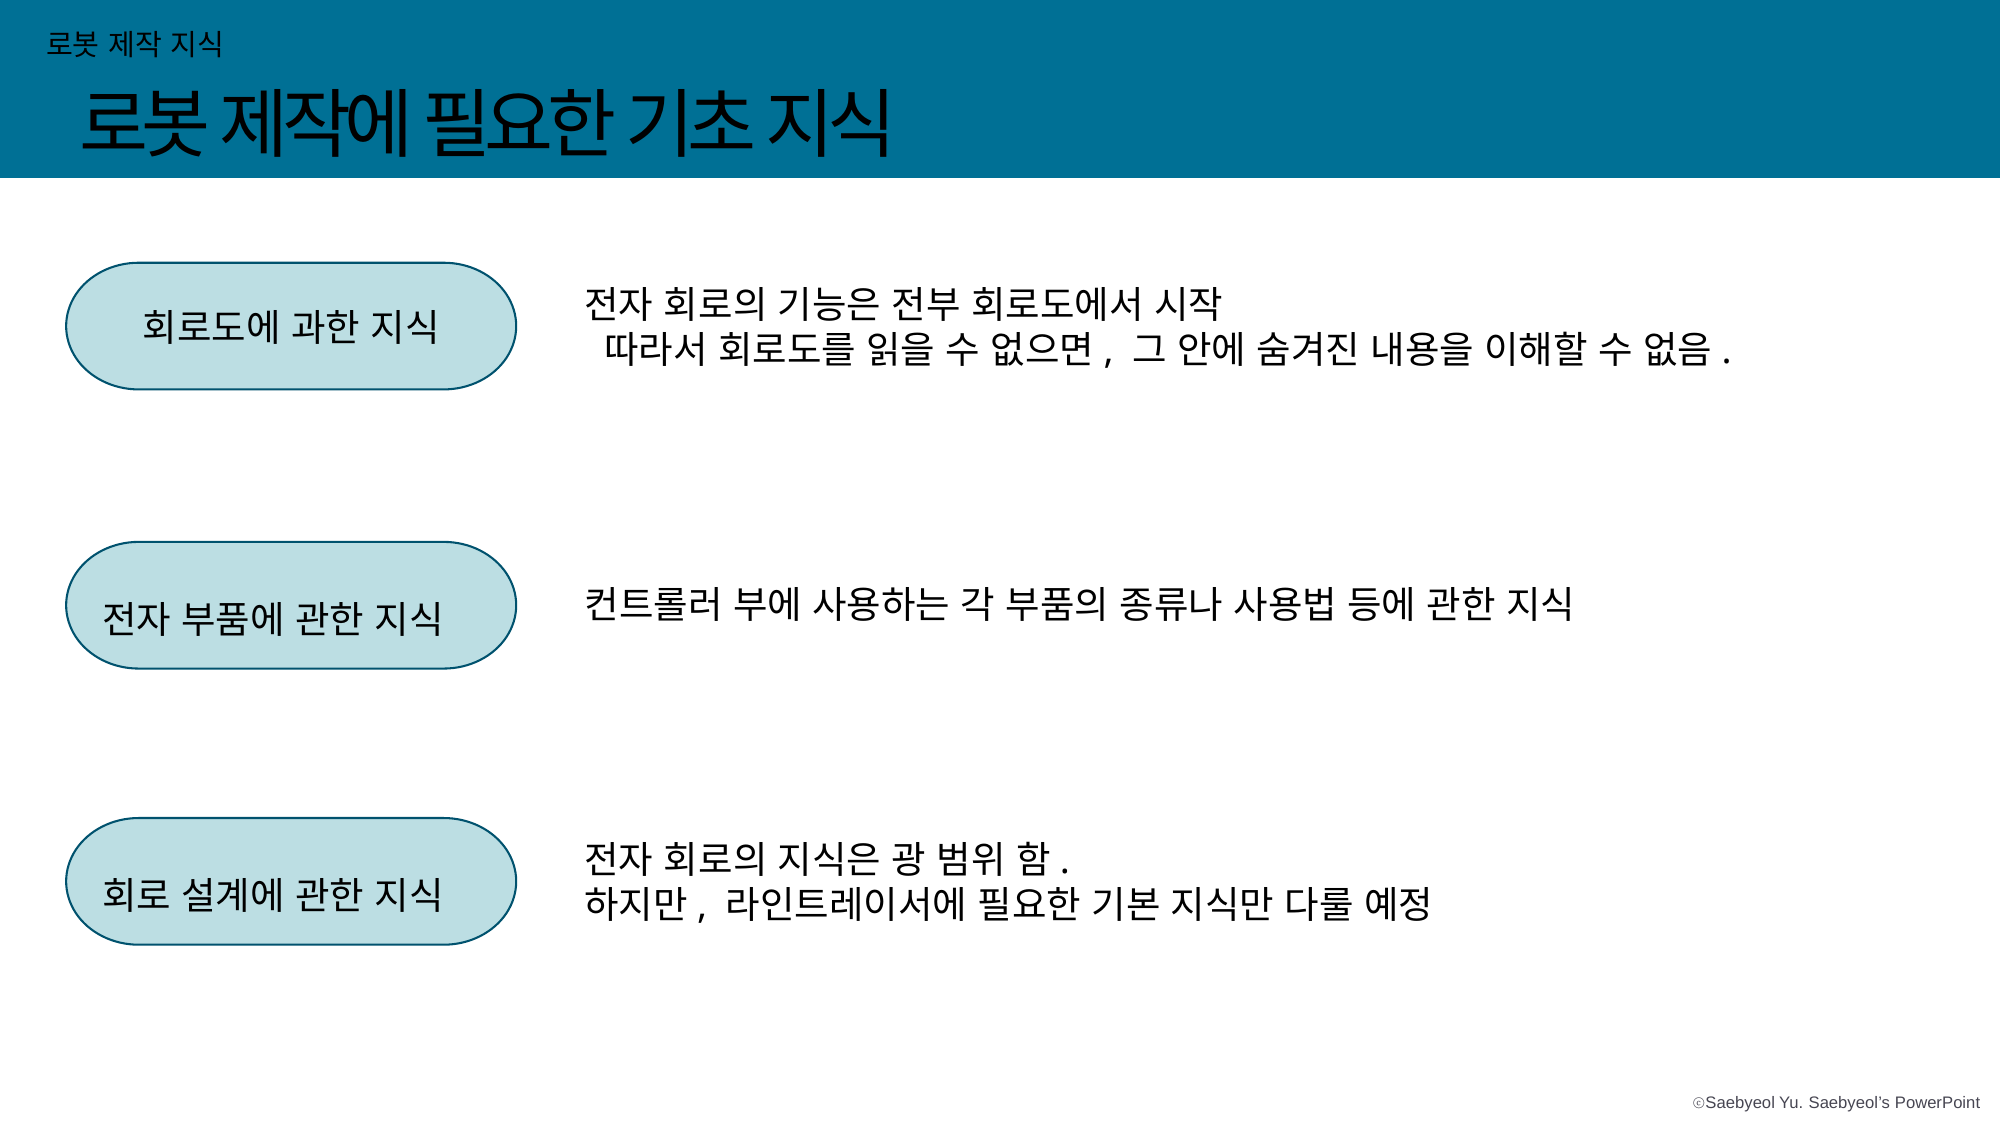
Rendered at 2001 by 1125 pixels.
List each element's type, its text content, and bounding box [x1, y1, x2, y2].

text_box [0, 0, 2000, 177]
text_box 전자 부품에 관한 지식 [65, 540, 518, 670]
text_box 회로도에 과한 지식 [65, 261, 518, 391]
text_box 전자 회로의 기능은 전부 회로도에서 시작 따라서 회로도를 읽을 수 없으면, 그 안에 숨겨진 내용을 이해할 수 없음. [569, 274, 1843, 379]
text_box 회로 설계에 관한 지식 [65, 816, 518, 946]
text_box 전자 회로의 지식은 광 범위 함. 하지만, 라인트레이서에 필요한 기본 지식만 다룰 예정 [569, 828, 1820, 934]
text_box 컨트롤러 부에 사용하는 각 부품의 종류나 사용법 등에 관한 지식 [569, 573, 1778, 634]
